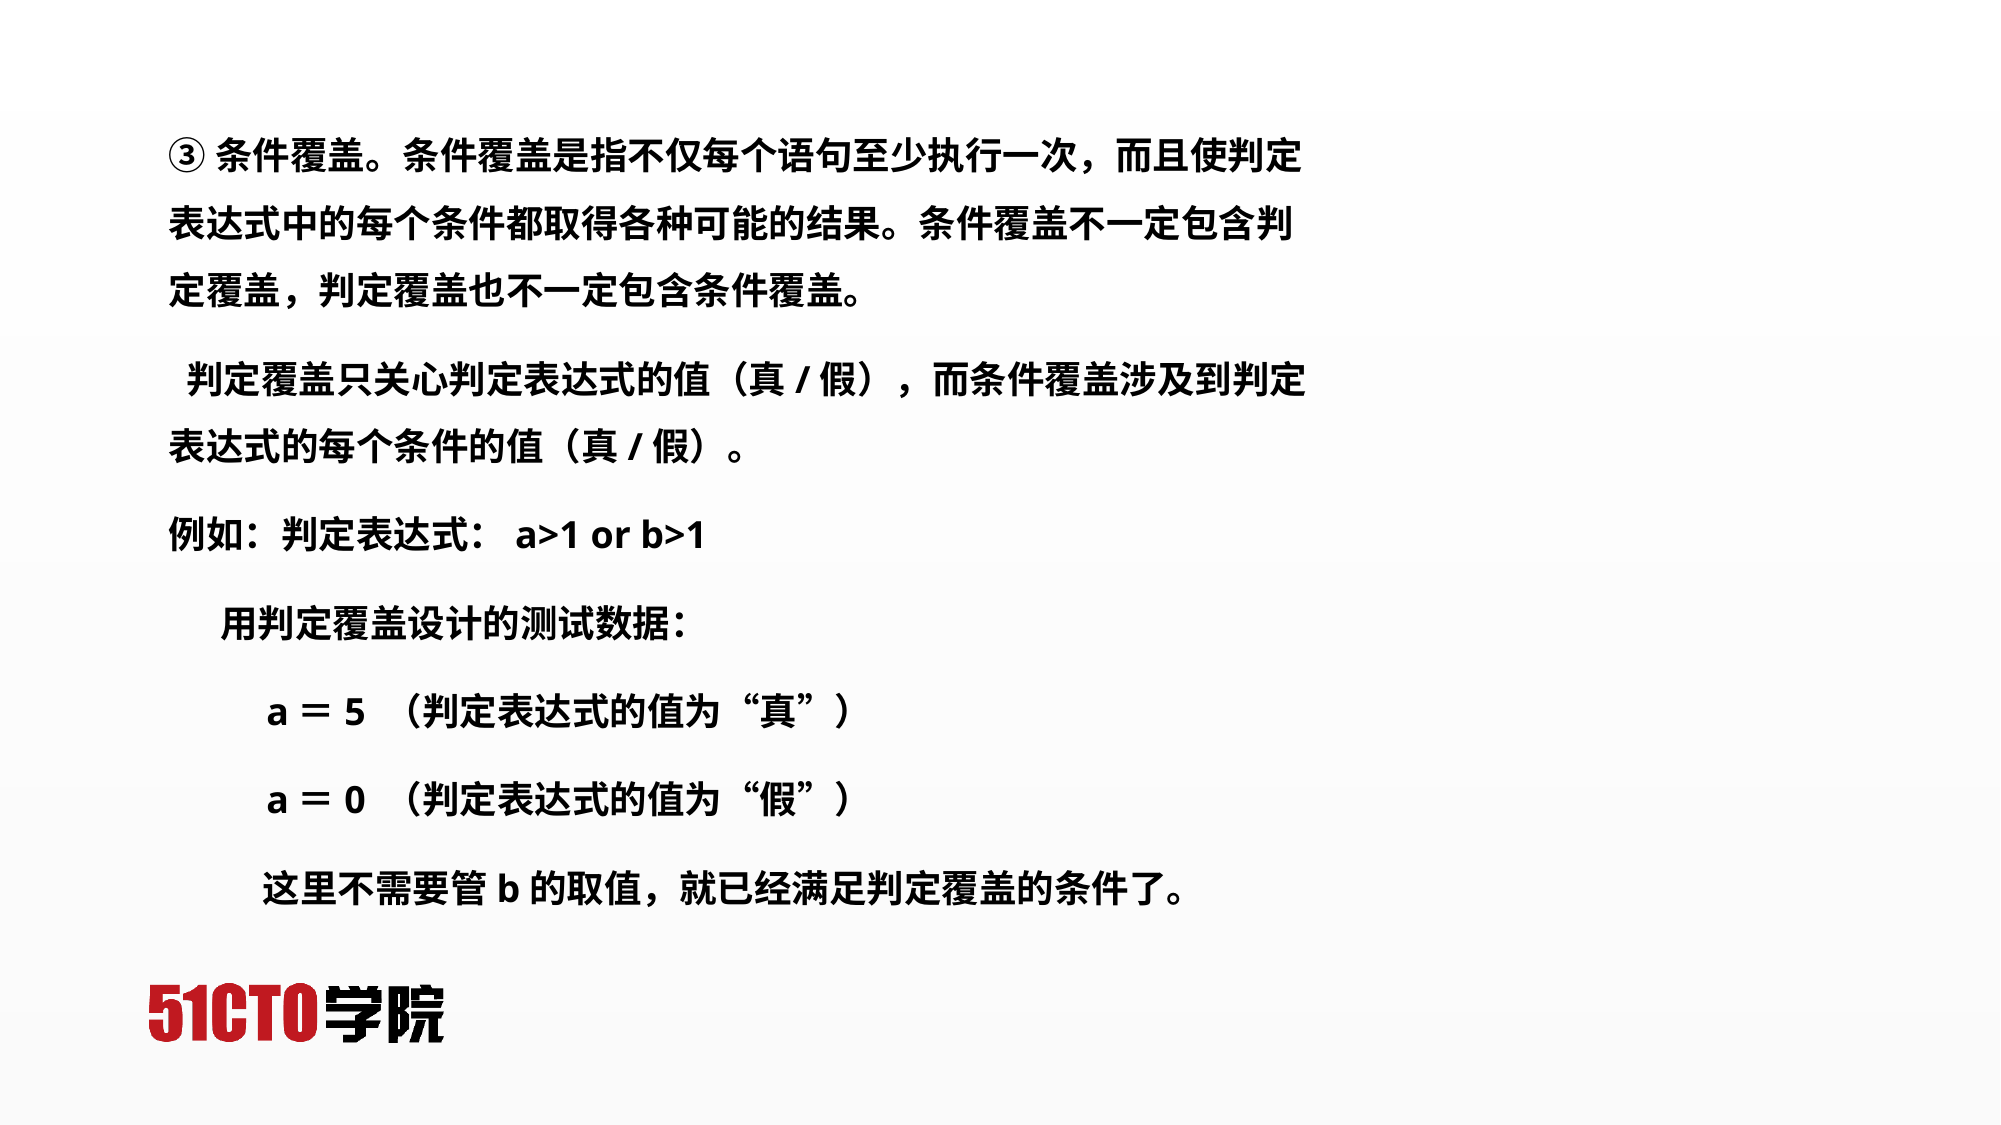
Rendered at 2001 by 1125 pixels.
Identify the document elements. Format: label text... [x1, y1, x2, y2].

list ③条件覆盖。条件覆盖是指不仅每个语句至少执行一次，而且使判定表达式中的每个条件都取得各种可能的结果。条件覆盖不一定包含判定覆盖，判定覆盖也不一定包含条件覆盖。 判定覆盖只关心判定表达式的值（真/假），而条件覆盖涉及到判定表达式的每个条件的值（真/假）。 例如：判定表达式：a>1 or b>1 用判定覆盖设计的测试数据： a＝5 （判定表达式的值为“真”） a＝0 （判定表达式的值为“假”） 这里不需要管b的取值，就已经满足判定覆盖的条件了。 [153, 102, 1324, 879]
picture [149, 983, 444, 1043]
